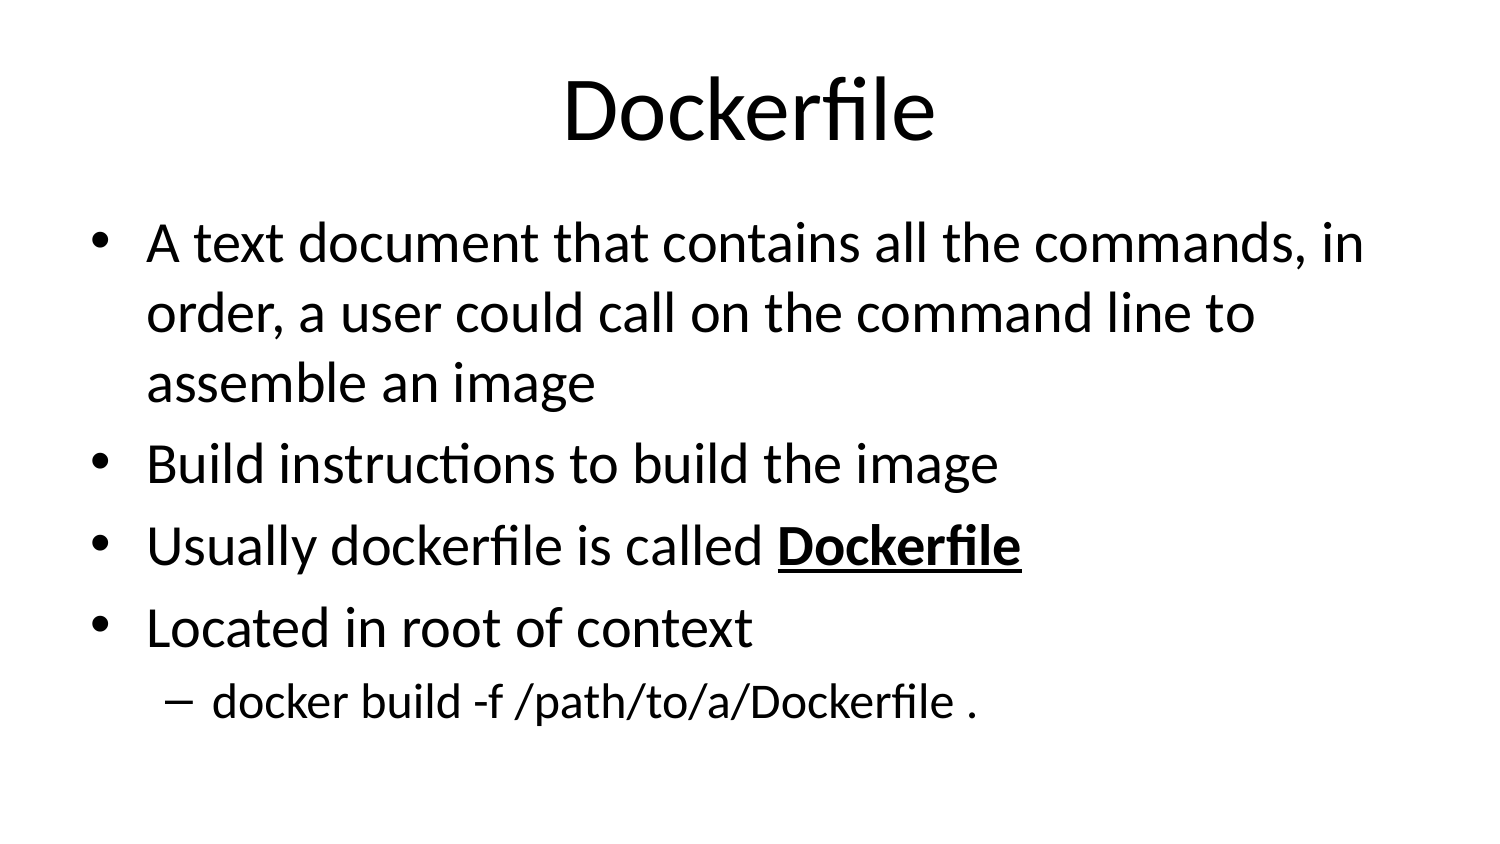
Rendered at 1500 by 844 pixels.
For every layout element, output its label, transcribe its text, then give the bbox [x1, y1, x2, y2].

title Dockerfile [75, 33, 1425, 175]
list A text document that contains all the commands, in order, a user could call on the command line to assemble an image Build instructions to build the image Usually dockerfile is called Dockerfile Located in root of context docker build -f /path/to/a/Dockerfile . [75, 196, 1425, 754]
